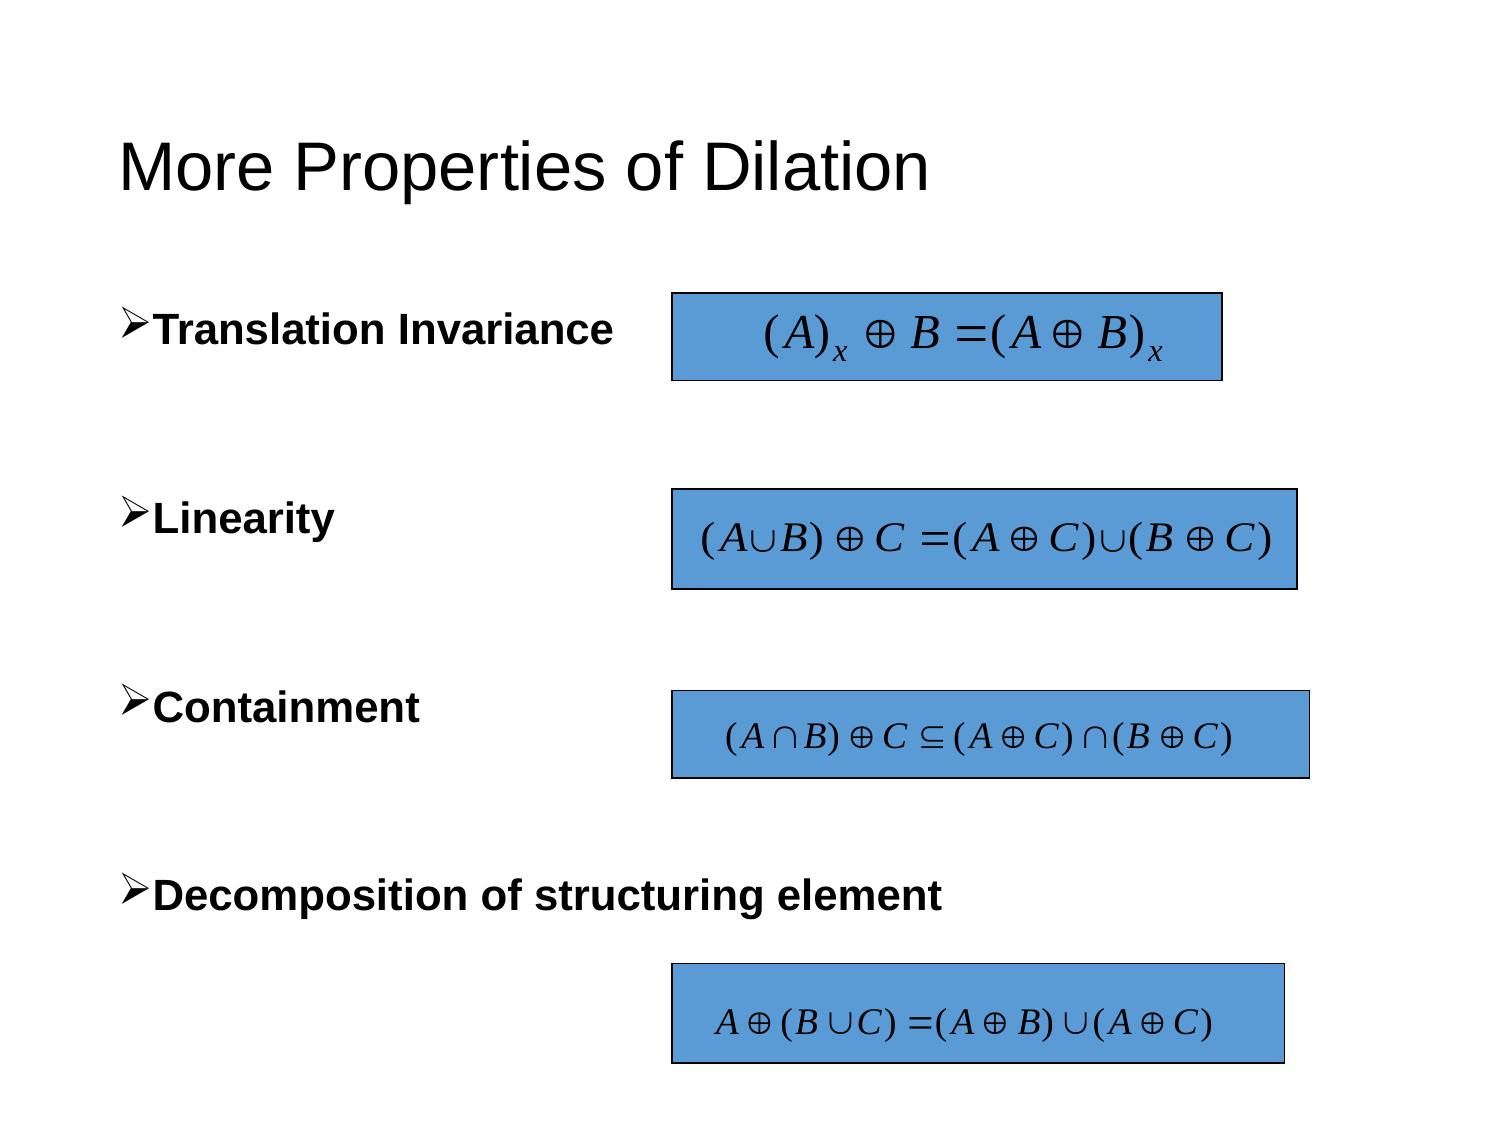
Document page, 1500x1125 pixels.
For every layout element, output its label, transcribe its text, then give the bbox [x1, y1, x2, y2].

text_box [671, 488, 1297, 589]
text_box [671, 963, 1285, 1064]
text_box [671, 690, 1310, 779]
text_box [671, 292, 1222, 381]
list Translation Invariance Linearity Containment Decomposition of structuring element [103, 299, 1397, 1014]
title More Properties of Dilation [103, 59, 1397, 278]
